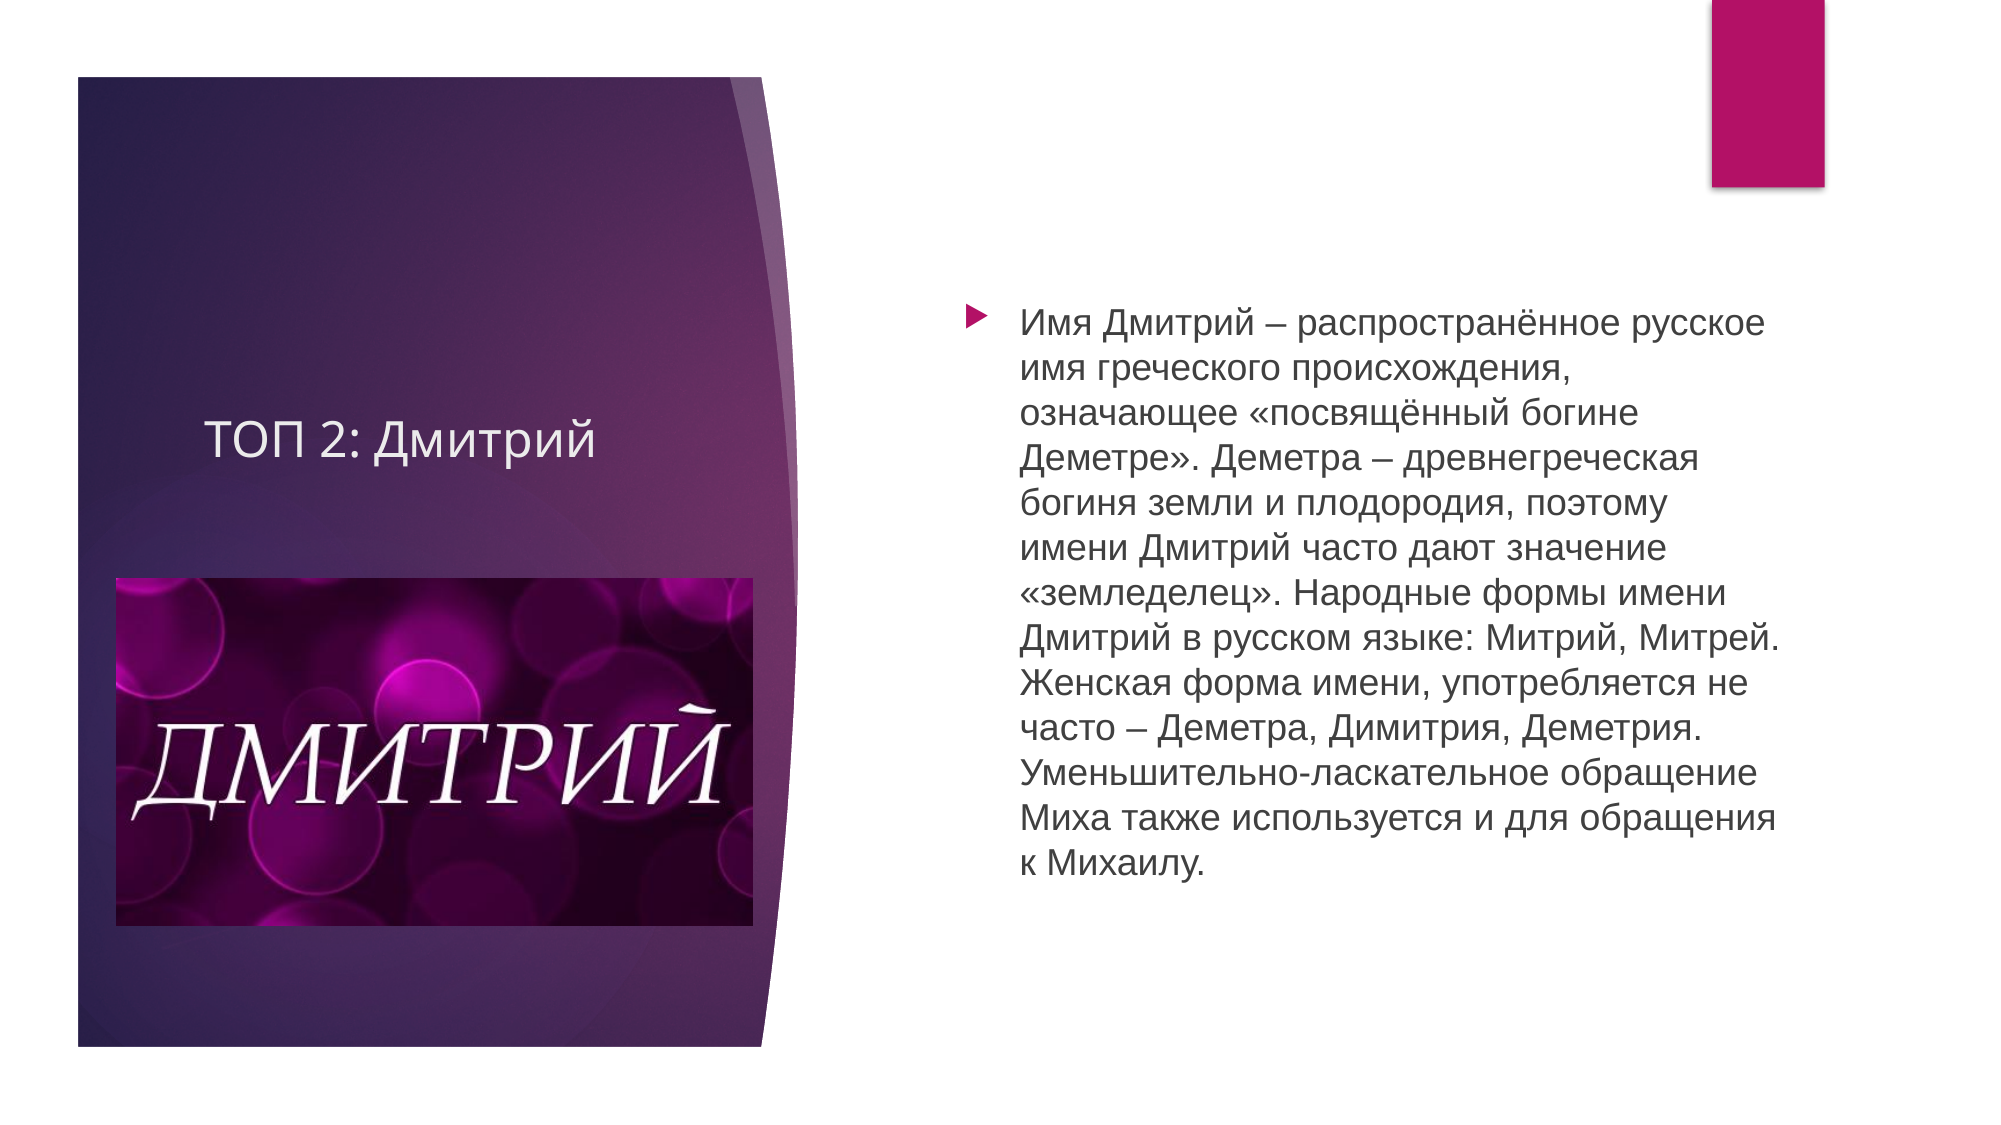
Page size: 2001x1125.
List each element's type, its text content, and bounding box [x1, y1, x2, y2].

title ТОП 2: Дмитрий [189, 212, 648, 475]
picture [116, 578, 753, 926]
list Имя Дмитрий – распространённое русское имя греческого происхождения, означающее «посвящённый богине Деметре». Деметра – древнегреческая богиня земли и плодородия, поэтому имени Дмитрий часто дают значение «земледелец». Народные формы имени Дмитрий в русском языке: Митрий, Митрей. Женская форма имени, употребляется не часто – Деметра, Димитрия, Деметрия. Уменьшительно-ласкательное обращение Миха также используется и для обращения к Михаилу. https://kakzovut.ru/names/dmitriy.html [948, 237, 1800, 988]
